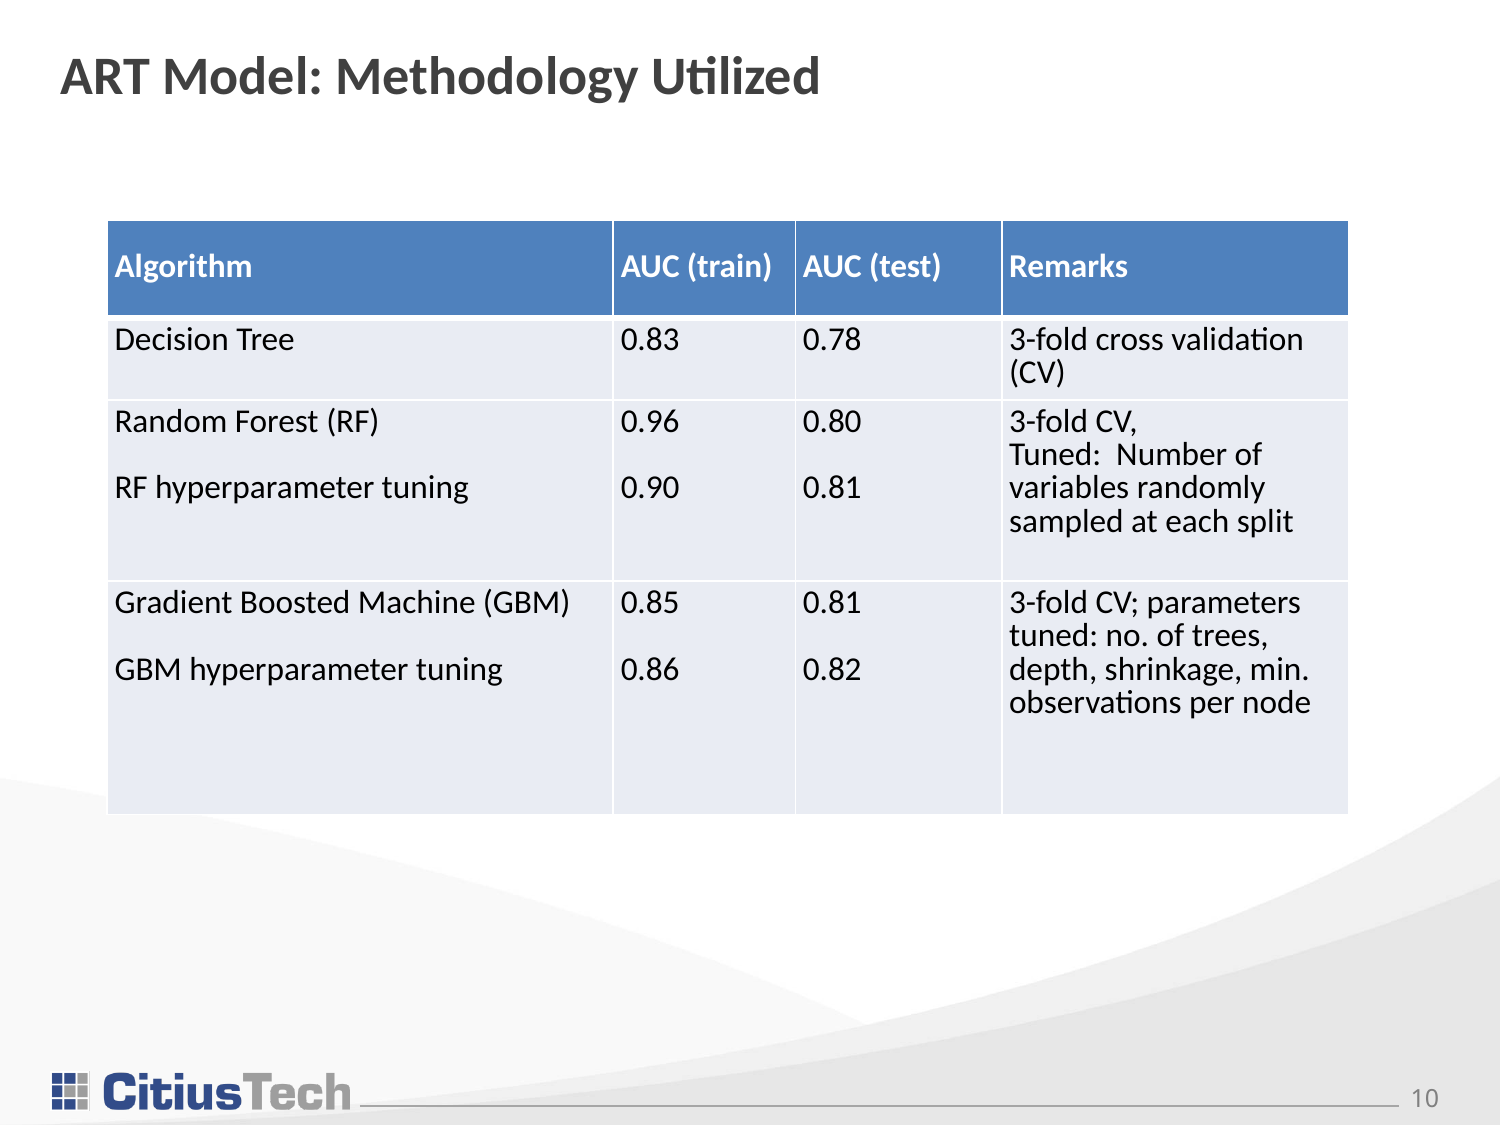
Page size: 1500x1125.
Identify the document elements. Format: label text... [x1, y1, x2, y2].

table_header AUC (train) [614, 221, 795, 315]
table_cell Gradient Boosted Machine (GBM) GBM hyperparameter tuning [108, 582, 612, 814]
table_cell 0.83 [614, 321, 795, 399]
title ART Model: Methodology Utilized [45, 20, 1396, 125]
picture [0, 0, 1500, 1125]
table_cell 0.81 0.82 [796, 582, 1001, 814]
table_cell 0.85 0.86 [614, 582, 795, 814]
table_cell Decision Tree [108, 321, 612, 399]
table_cell 0.80 0.81 [796, 401, 1001, 580]
table_cell 0.78 [796, 321, 1001, 399]
table_header AUC (test) [796, 221, 1001, 315]
table_header Algorithm [108, 221, 612, 315]
table_cell Random Forest (RF) RF hyperparameter tuning [108, 401, 612, 580]
table_header Remarks [1003, 221, 1348, 315]
table_cell 3-fold CV, Tuned: Number of variables randomly sampled at each split [1003, 401, 1348, 580]
table_cell 3-fold CV; parameters tuned: no. of trees, depth, shrinkage, min. observations per node [1003, 582, 1348, 814]
table_cell 0.96 0.90 [614, 401, 795, 580]
table_cell 3-fold cross validation (CV) [1003, 321, 1348, 399]
